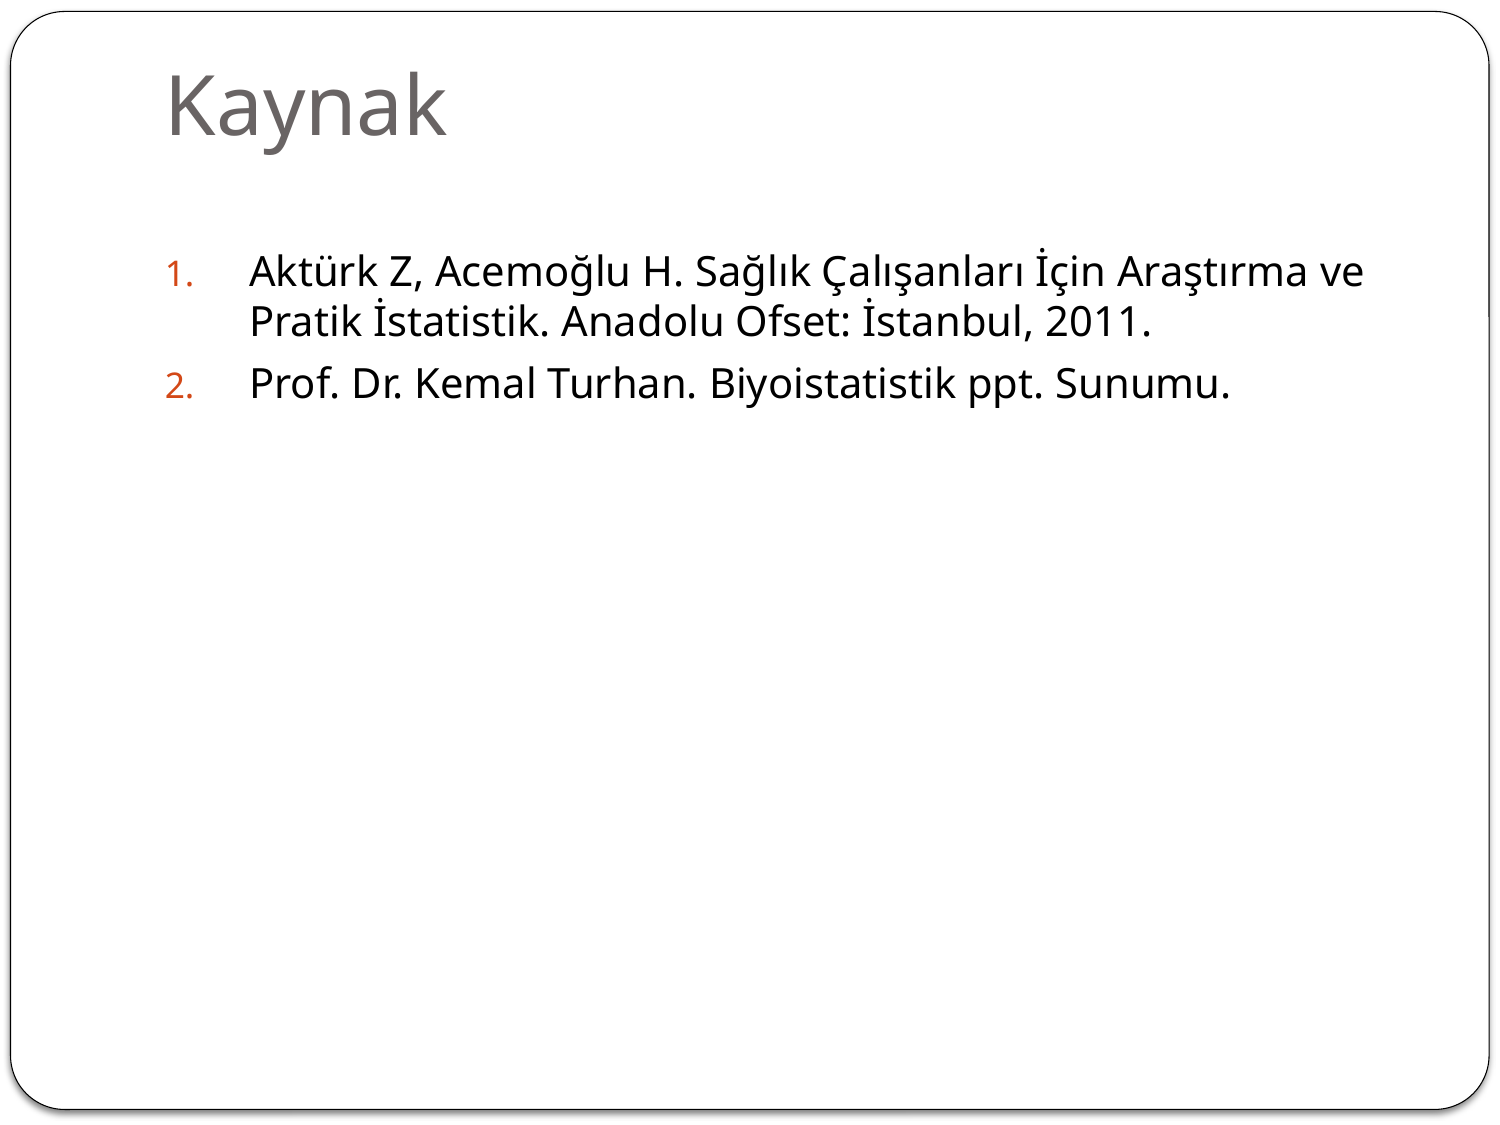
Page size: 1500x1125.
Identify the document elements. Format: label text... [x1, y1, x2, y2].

text_box Kaynak [149, 45, 1425, 233]
text_box Aktürk Z, Acemoğlu H. Sağlık Çalışanları İçin Araştırma ve Pratik İstatistik. Anadolu Ofset: İstanbul, 2011. Prof. Dr. Kemal Turhan. Biyoistatistik ppt. Sunumu. [149, 237, 1425, 988]
